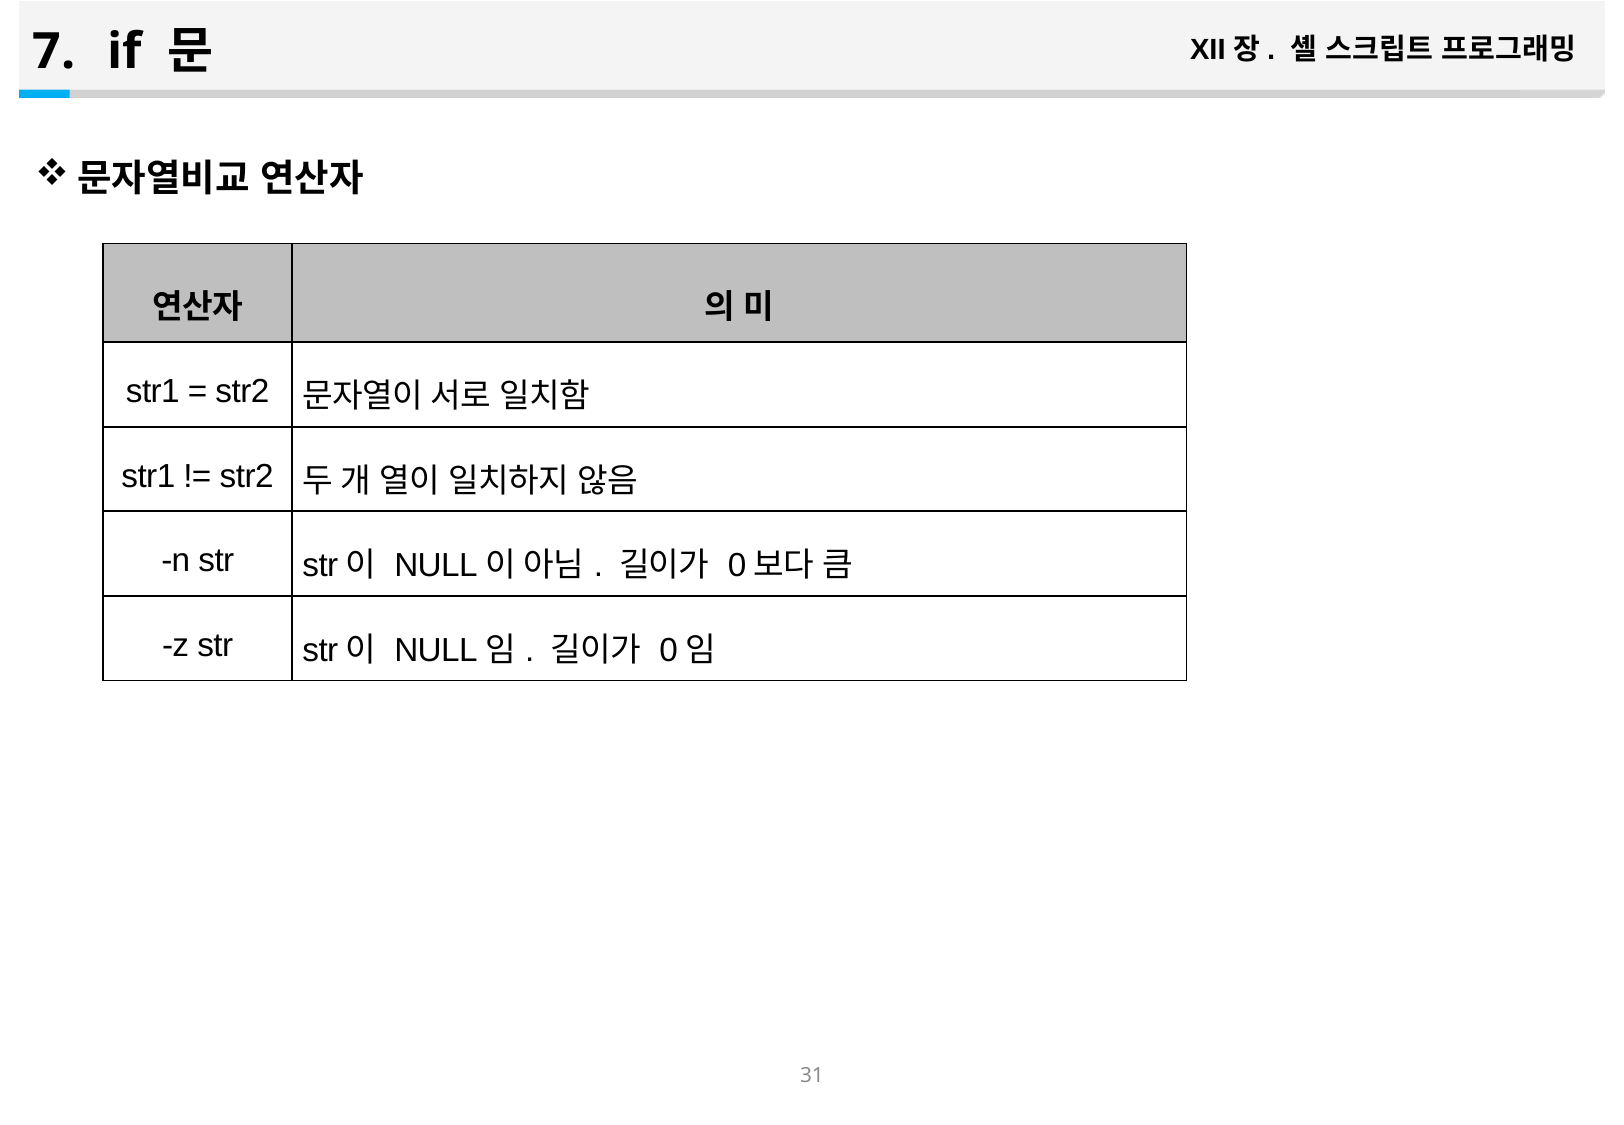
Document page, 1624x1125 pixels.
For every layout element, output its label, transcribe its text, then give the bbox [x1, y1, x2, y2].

list if 문 [17, 11, 1167, 85]
text_box 문자열비교 연산자 [20, 124, 1602, 207]
table_cell str이 NULL이 아님. 길이가 0보다 큼 [293, 512, 1186, 595]
table_cell -n str [104, 512, 291, 595]
table_cell 문자열이 서로 일치함 [293, 343, 1186, 426]
table_cell 두 개 열이 일치하지 않음 [293, 428, 1186, 510]
table_cell str1 != str2 [104, 428, 291, 510]
table_header 연산자 [104, 244, 291, 341]
table_cell -z str [104, 597, 291, 680]
table_cell str1 = str2 [104, 343, 291, 426]
slide_number 30 [622, 1045, 1002, 1106]
text_box XII장. 셸 스크립트 프로그래밍 [1175, 22, 1592, 73]
picture [19, 1, 1605, 98]
table_cell str이 NULL임. 길이가 0임 [293, 597, 1186, 680]
table_header 의 미 [293, 244, 1186, 341]
